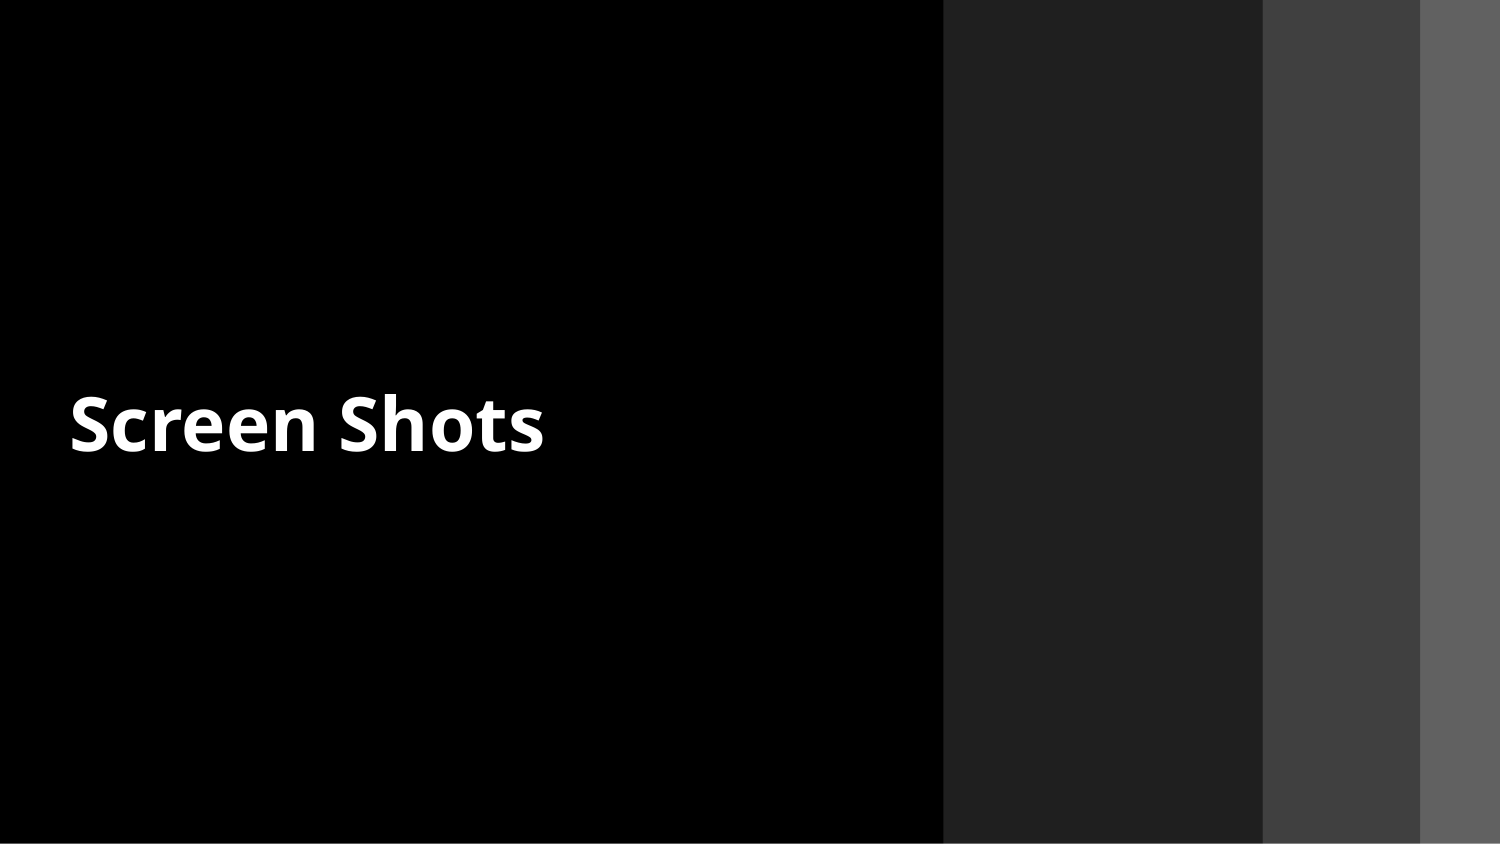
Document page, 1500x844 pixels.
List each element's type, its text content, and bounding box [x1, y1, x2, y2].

title Screen Shots [54, 179, 767, 664]
